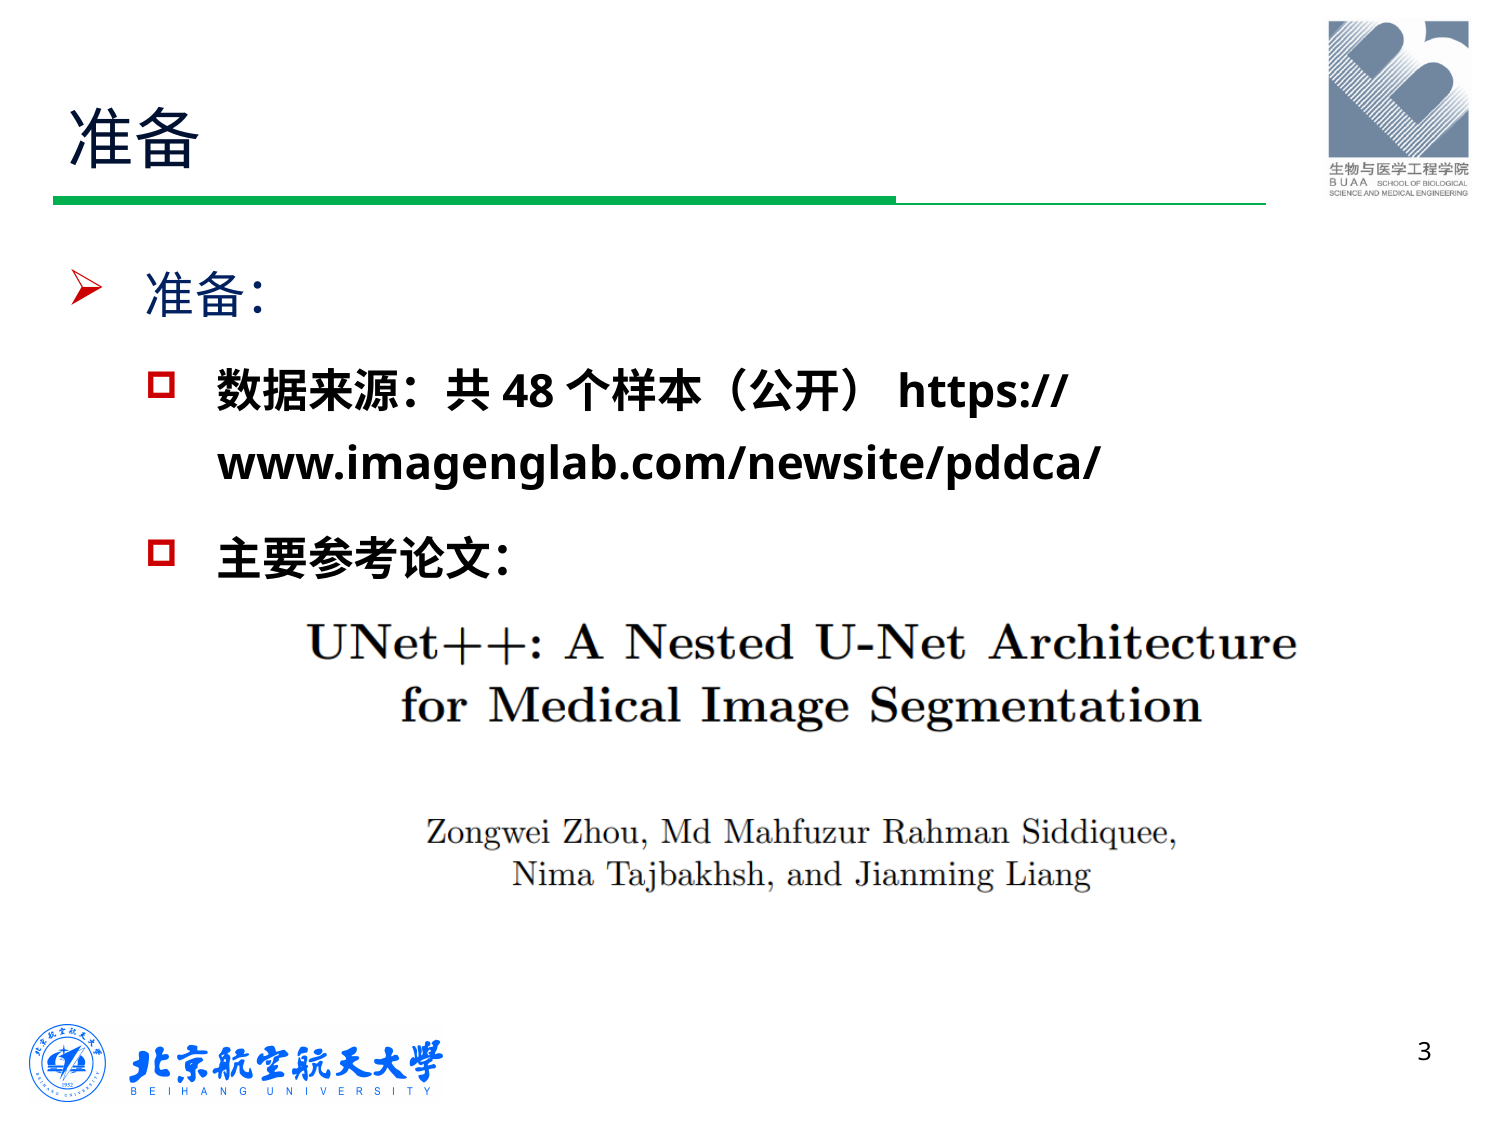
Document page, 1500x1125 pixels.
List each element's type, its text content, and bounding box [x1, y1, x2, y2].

picture [288, 598, 1329, 897]
picture [1324, 18, 1473, 199]
slide_number 3 [1121, 1027, 1448, 1107]
picture [29, 1024, 443, 1102]
title 准备 [52, 30, 1271, 185]
list 准备： 数据来源：共48个样本（公开）https://www.imagenglab.com/newsite/pddca/ 主要参考论文： [52, 231, 1483, 1020]
